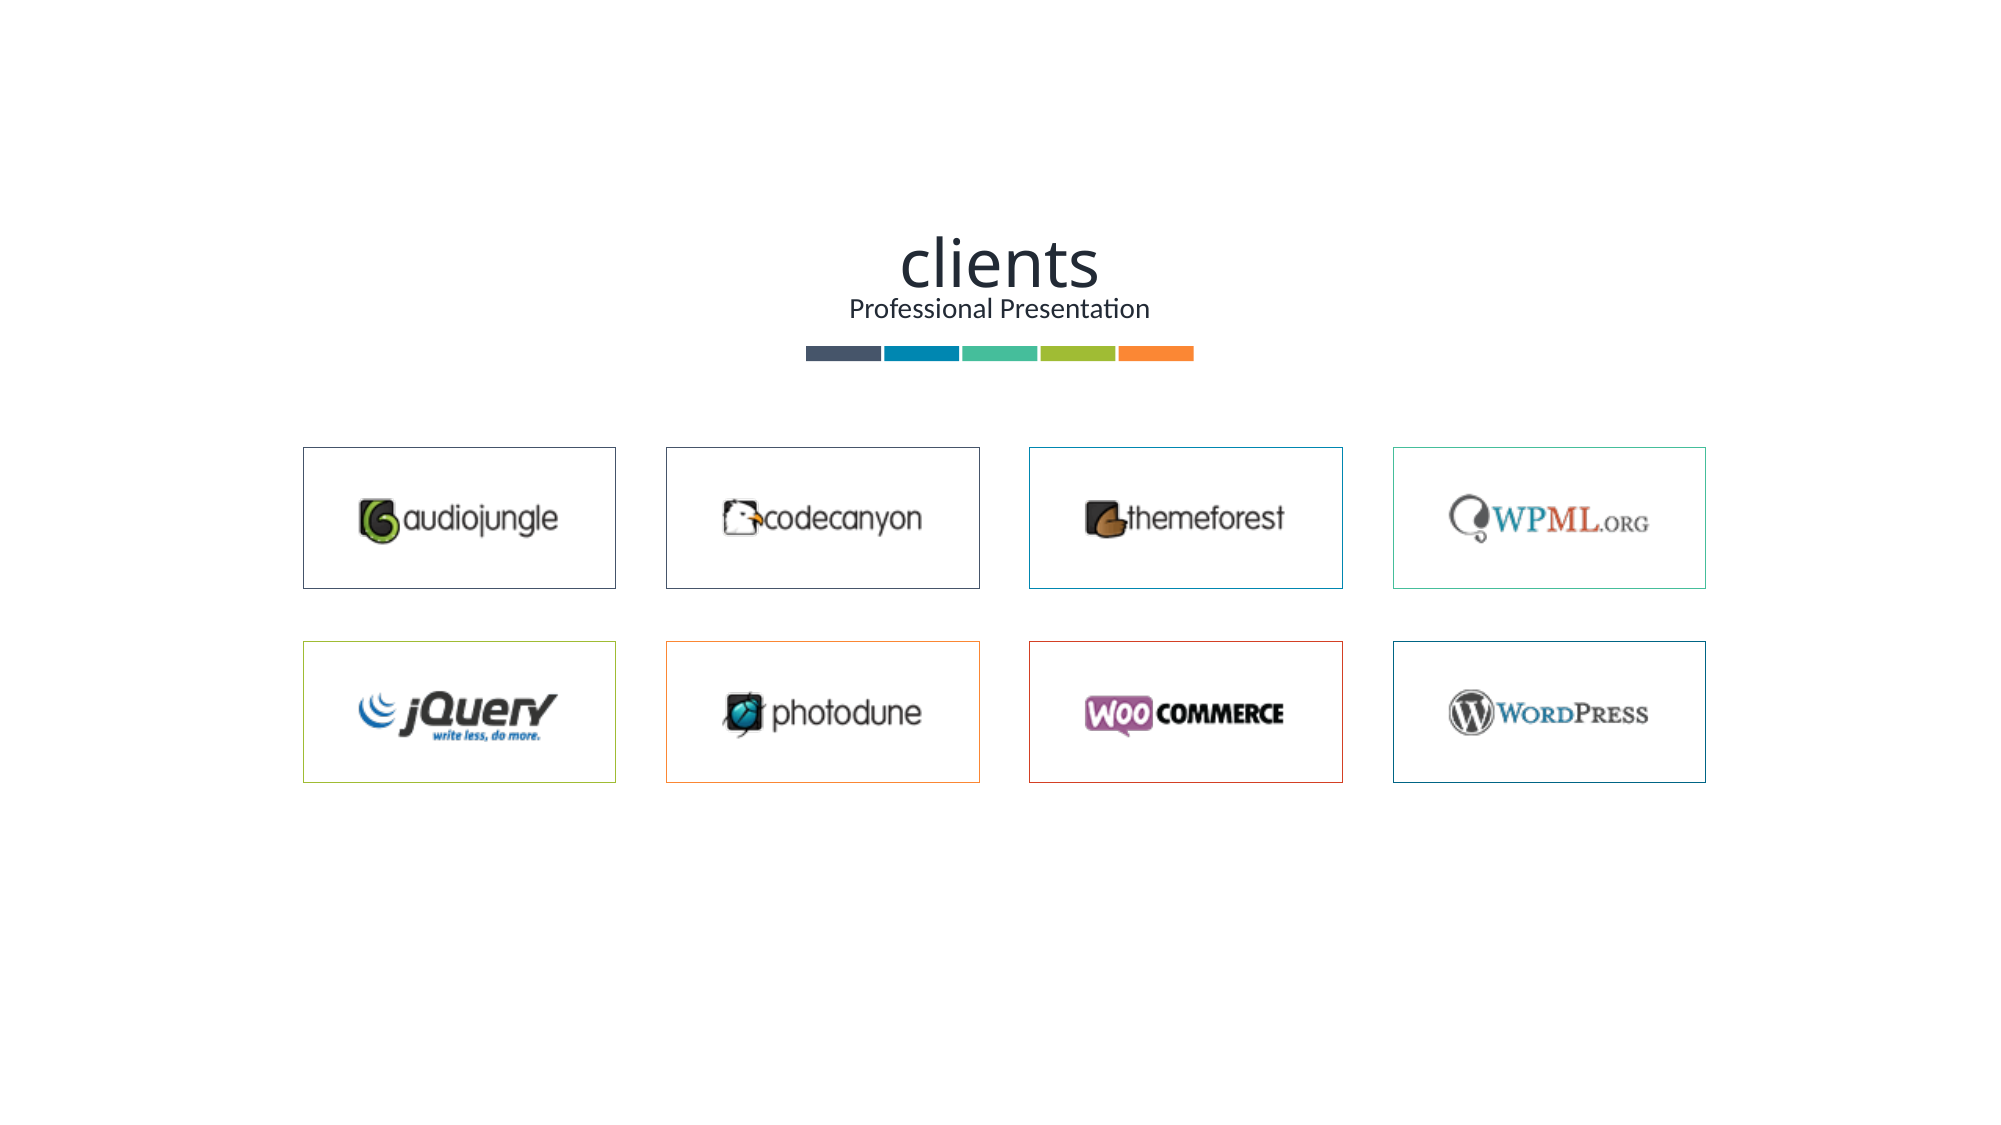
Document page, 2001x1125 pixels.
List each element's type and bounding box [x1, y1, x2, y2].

picture [1393, 447, 1706, 589]
picture [303, 641, 616, 783]
picture [666, 447, 980, 589]
picture [1031, 449, 1341, 587]
text_box [0, 213, 2000, 362]
picture [303, 447, 616, 589]
picture [1029, 641, 1343, 783]
picture [666, 641, 980, 783]
picture [1395, 643, 1704, 781]
